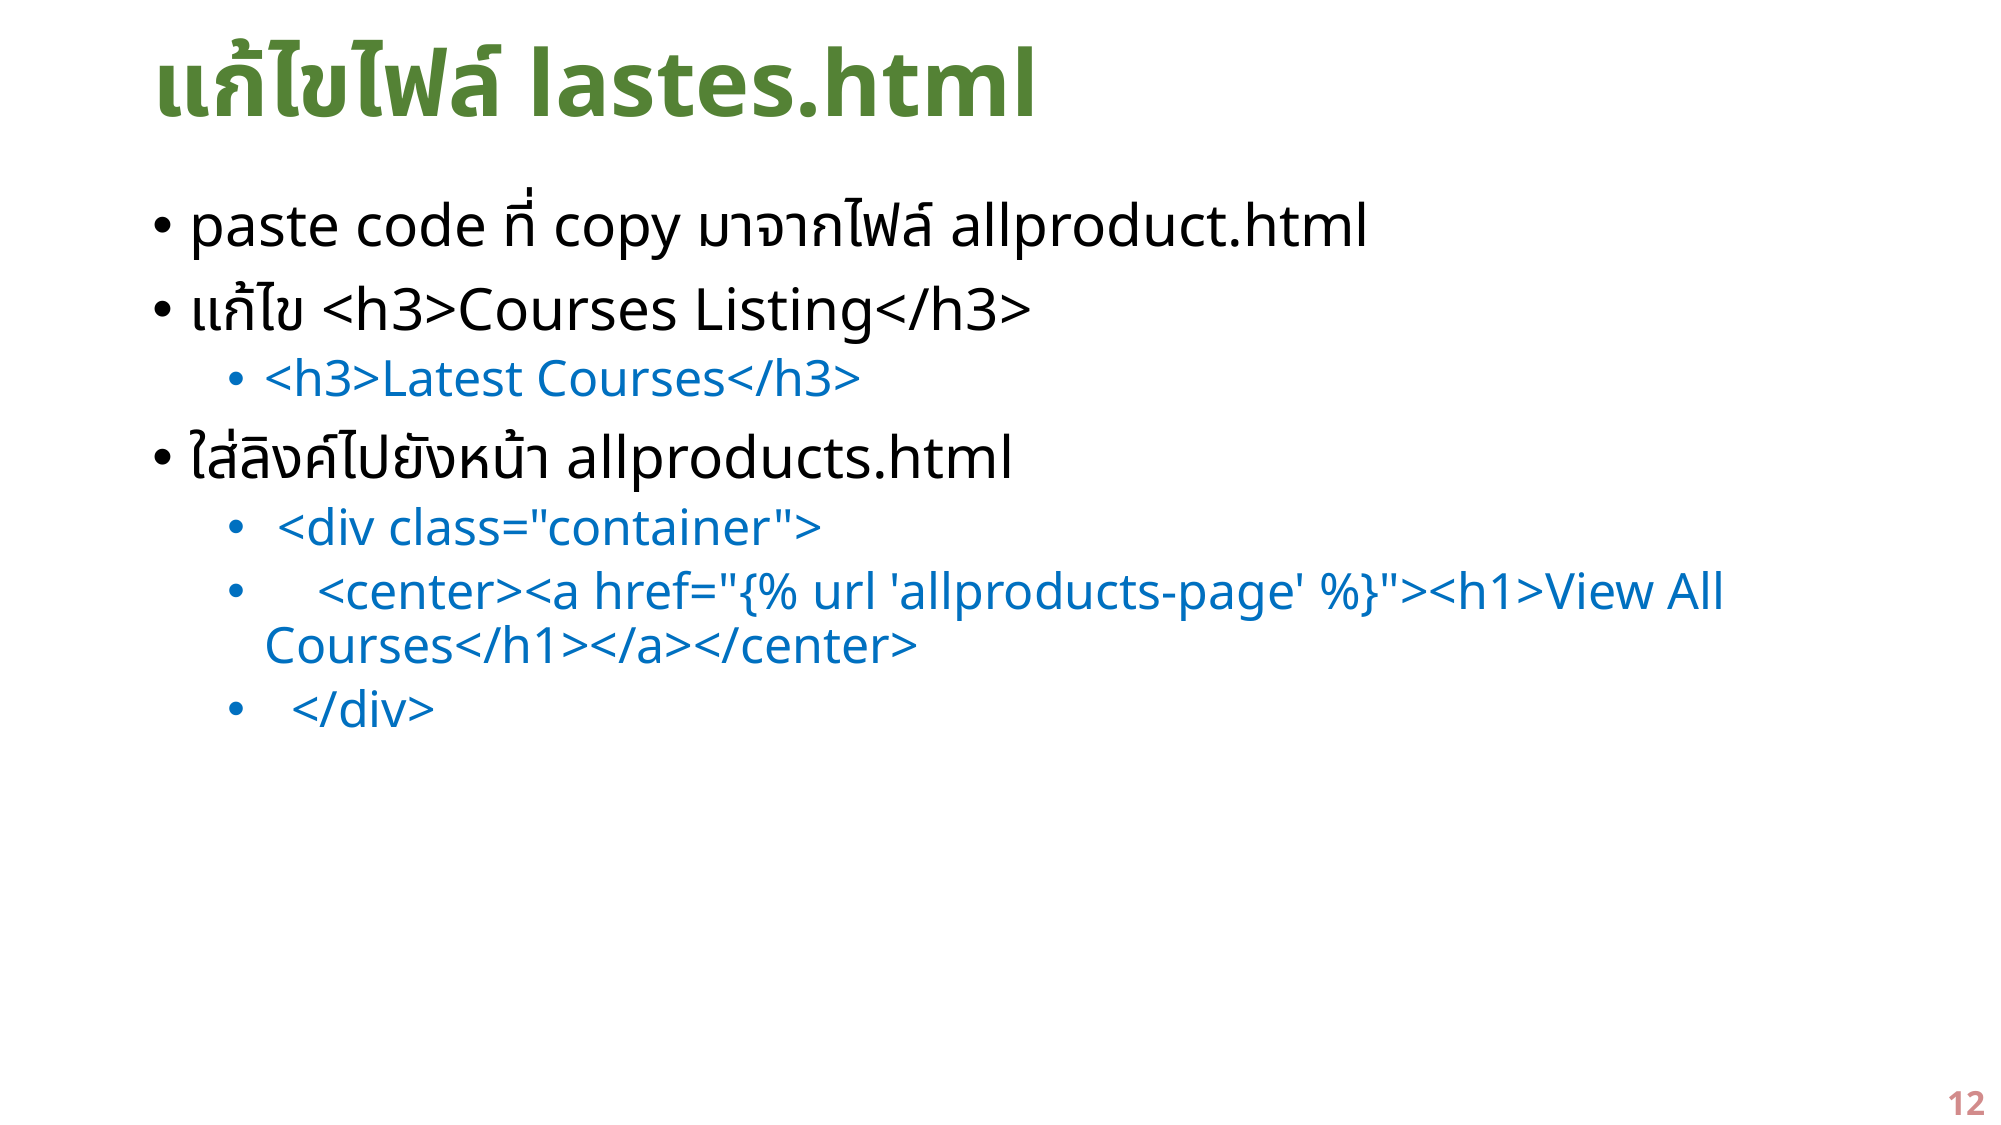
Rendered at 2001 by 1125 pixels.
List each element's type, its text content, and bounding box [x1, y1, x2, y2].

list paste code ที่ copy มาจากไฟล์ allproduct.html แก้ไข <h3>Courses Listing</h3> <h3>Latest Courses</h3> ใส่ลิงค์ไปยังหน้า allproducts.html <div class="container"> <center><a href="{% url 'allproducts-page' %}"><h1>View All Courses</h1></a></center> </div> [137, 189, 1863, 1016]
title แก้ไขไฟล์ lastes.html [137, 22, 1863, 153]
slide_number 12 [1550, 1083, 2000, 1125]
